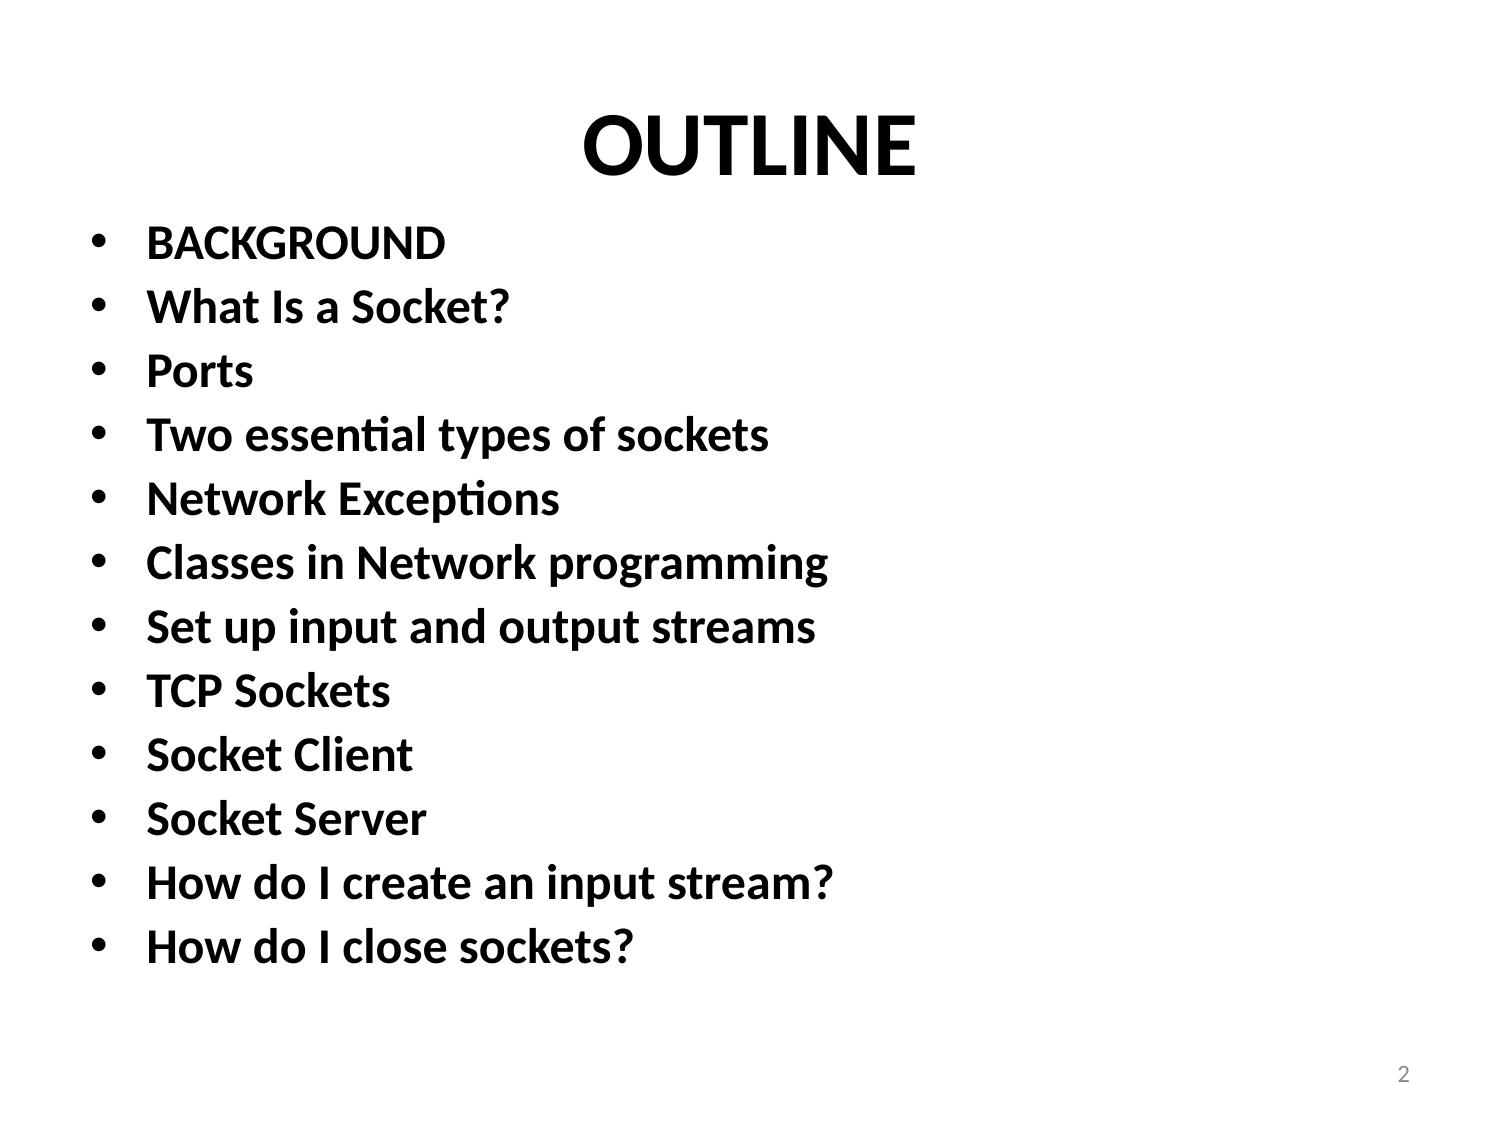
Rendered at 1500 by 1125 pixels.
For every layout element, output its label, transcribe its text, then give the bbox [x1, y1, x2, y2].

list BACKGROUND What Is a Socket? Ports Two essential types of sockets Network Exceptions Classes in Network programming Set up input and output streams TCP Sockets Socket Client Socket Server How do I create an input stream? How do I close sockets? [74, 208, 1426, 952]
text_box 2 [1074, 1042, 1425, 1103]
title OUTLINE [74, 44, 1426, 208]
